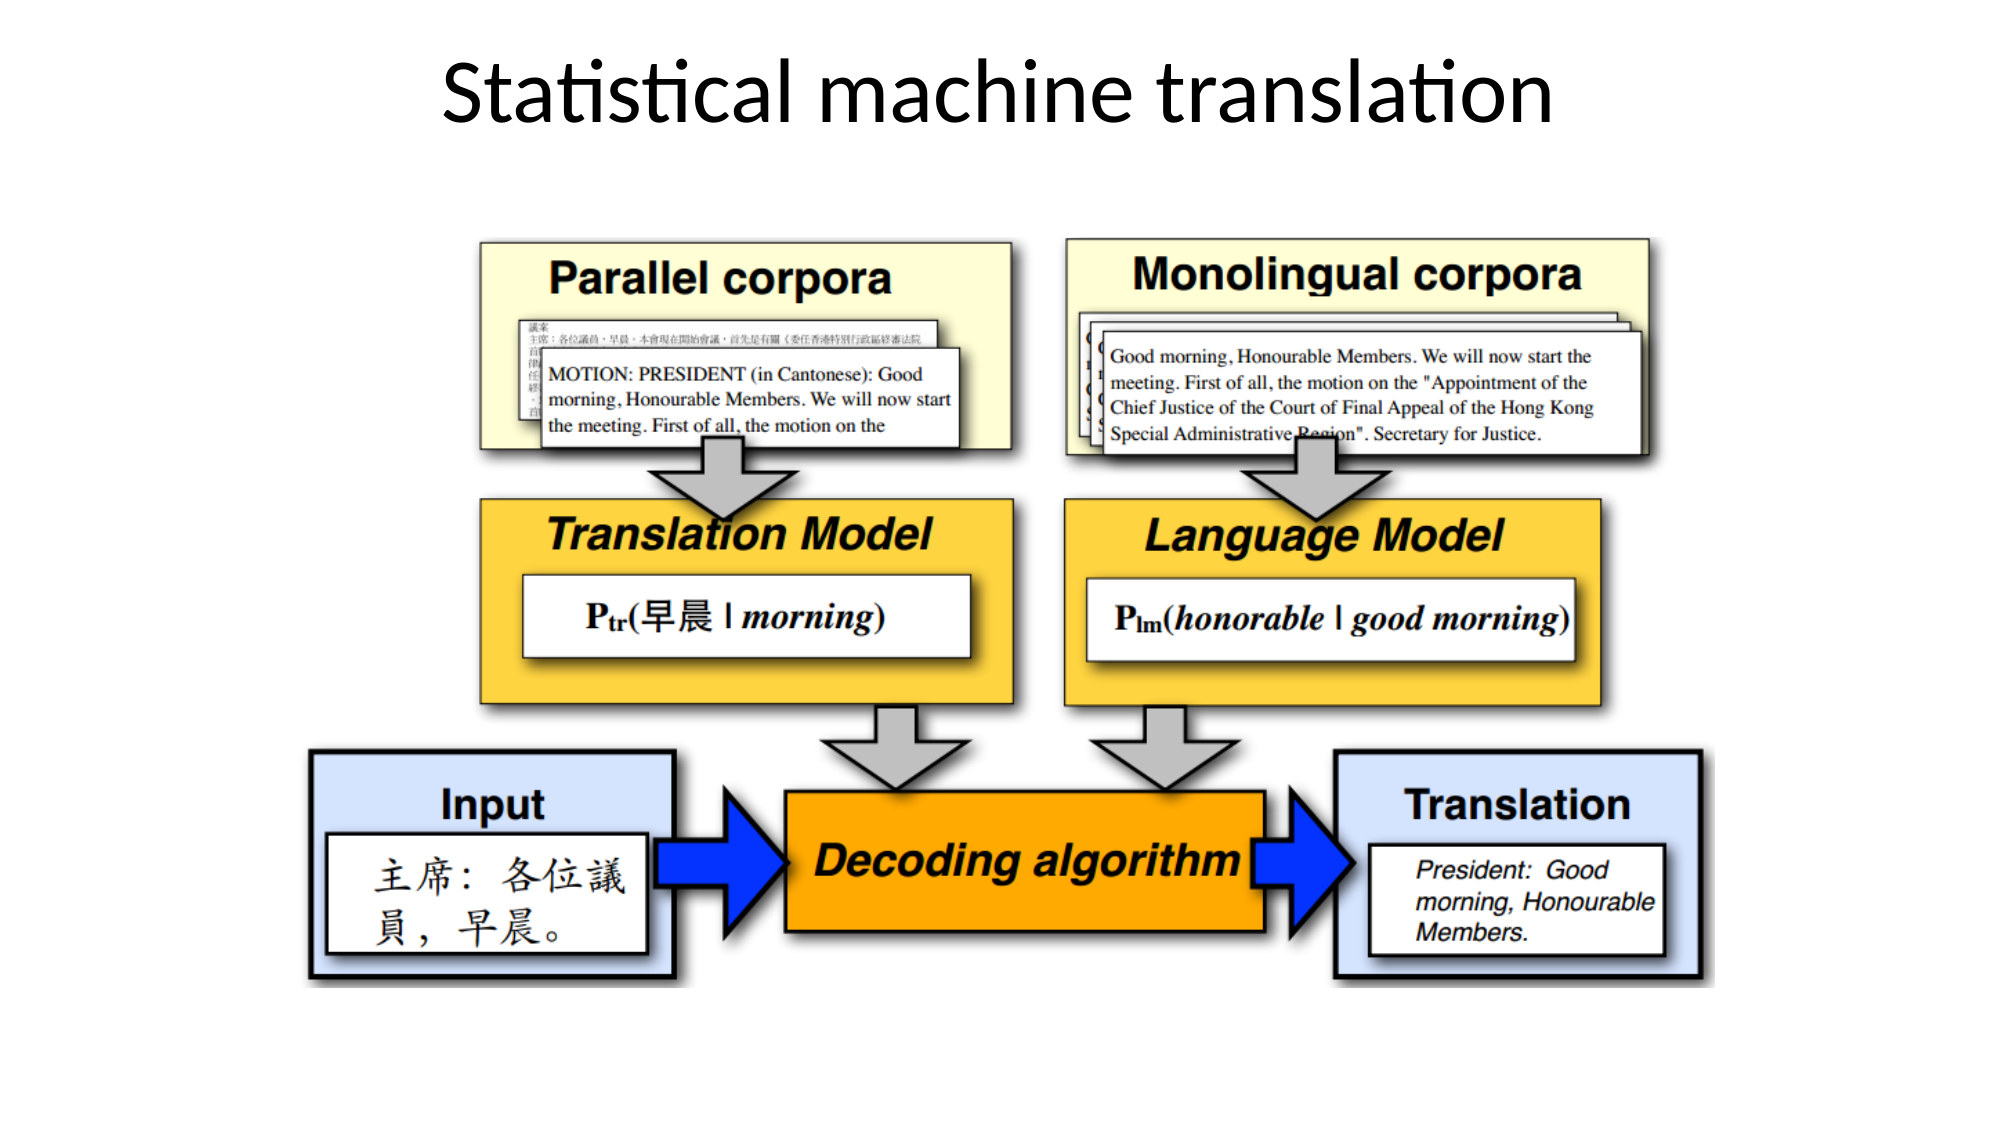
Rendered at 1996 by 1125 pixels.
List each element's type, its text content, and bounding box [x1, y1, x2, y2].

picture [297, 237, 1715, 988]
title Statistical machine translation [3, 1, 1996, 170]
